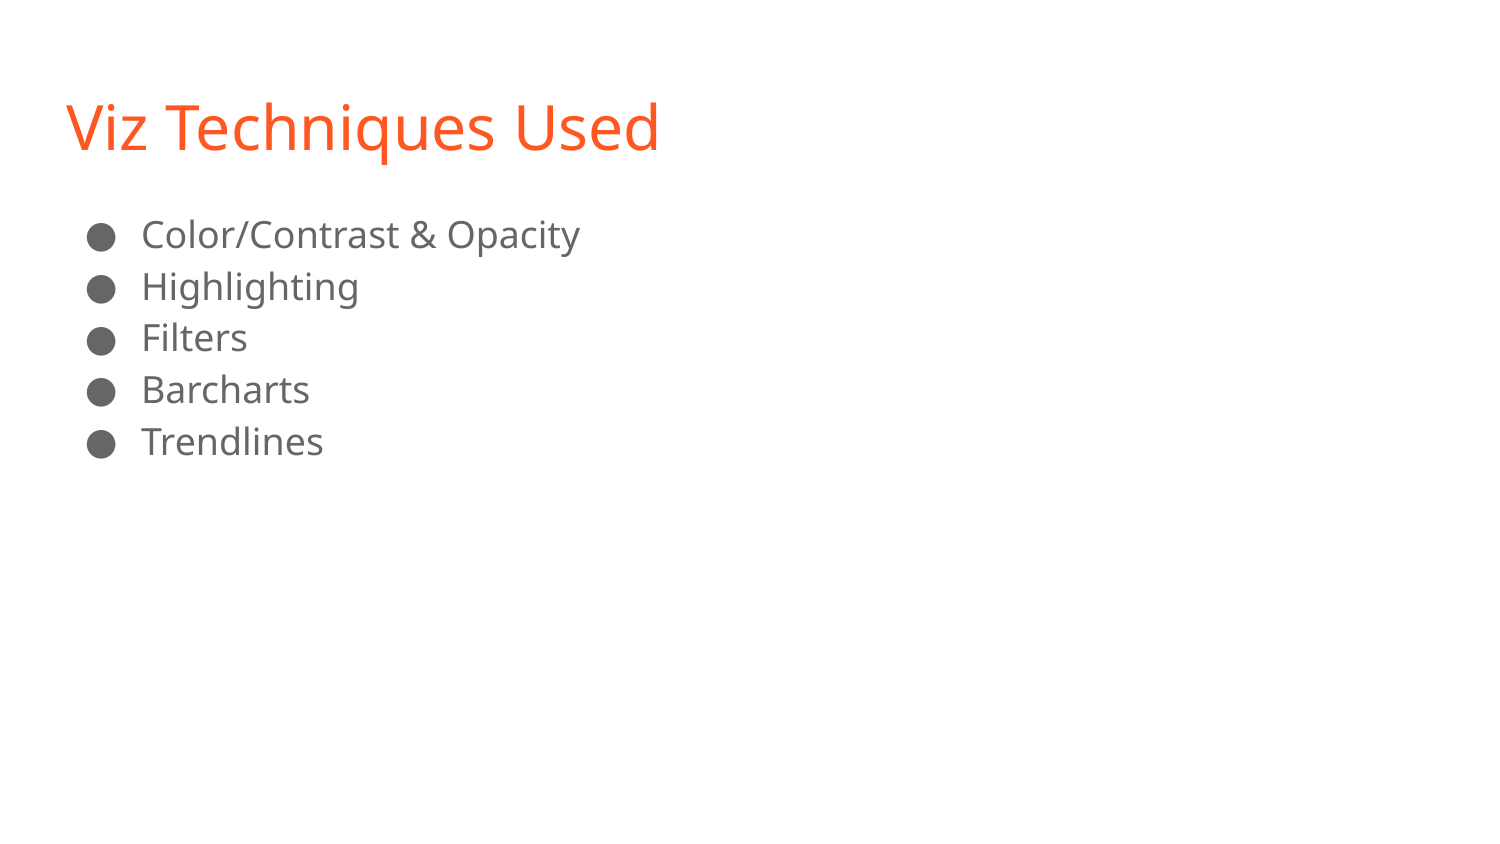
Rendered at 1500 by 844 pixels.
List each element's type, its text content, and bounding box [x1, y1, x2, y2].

list Color/Contrast & Opacity Highlighting Filters Barcharts Trendlines [51, 189, 1449, 750]
title Viz Techniques Used [51, 72, 1449, 167]
